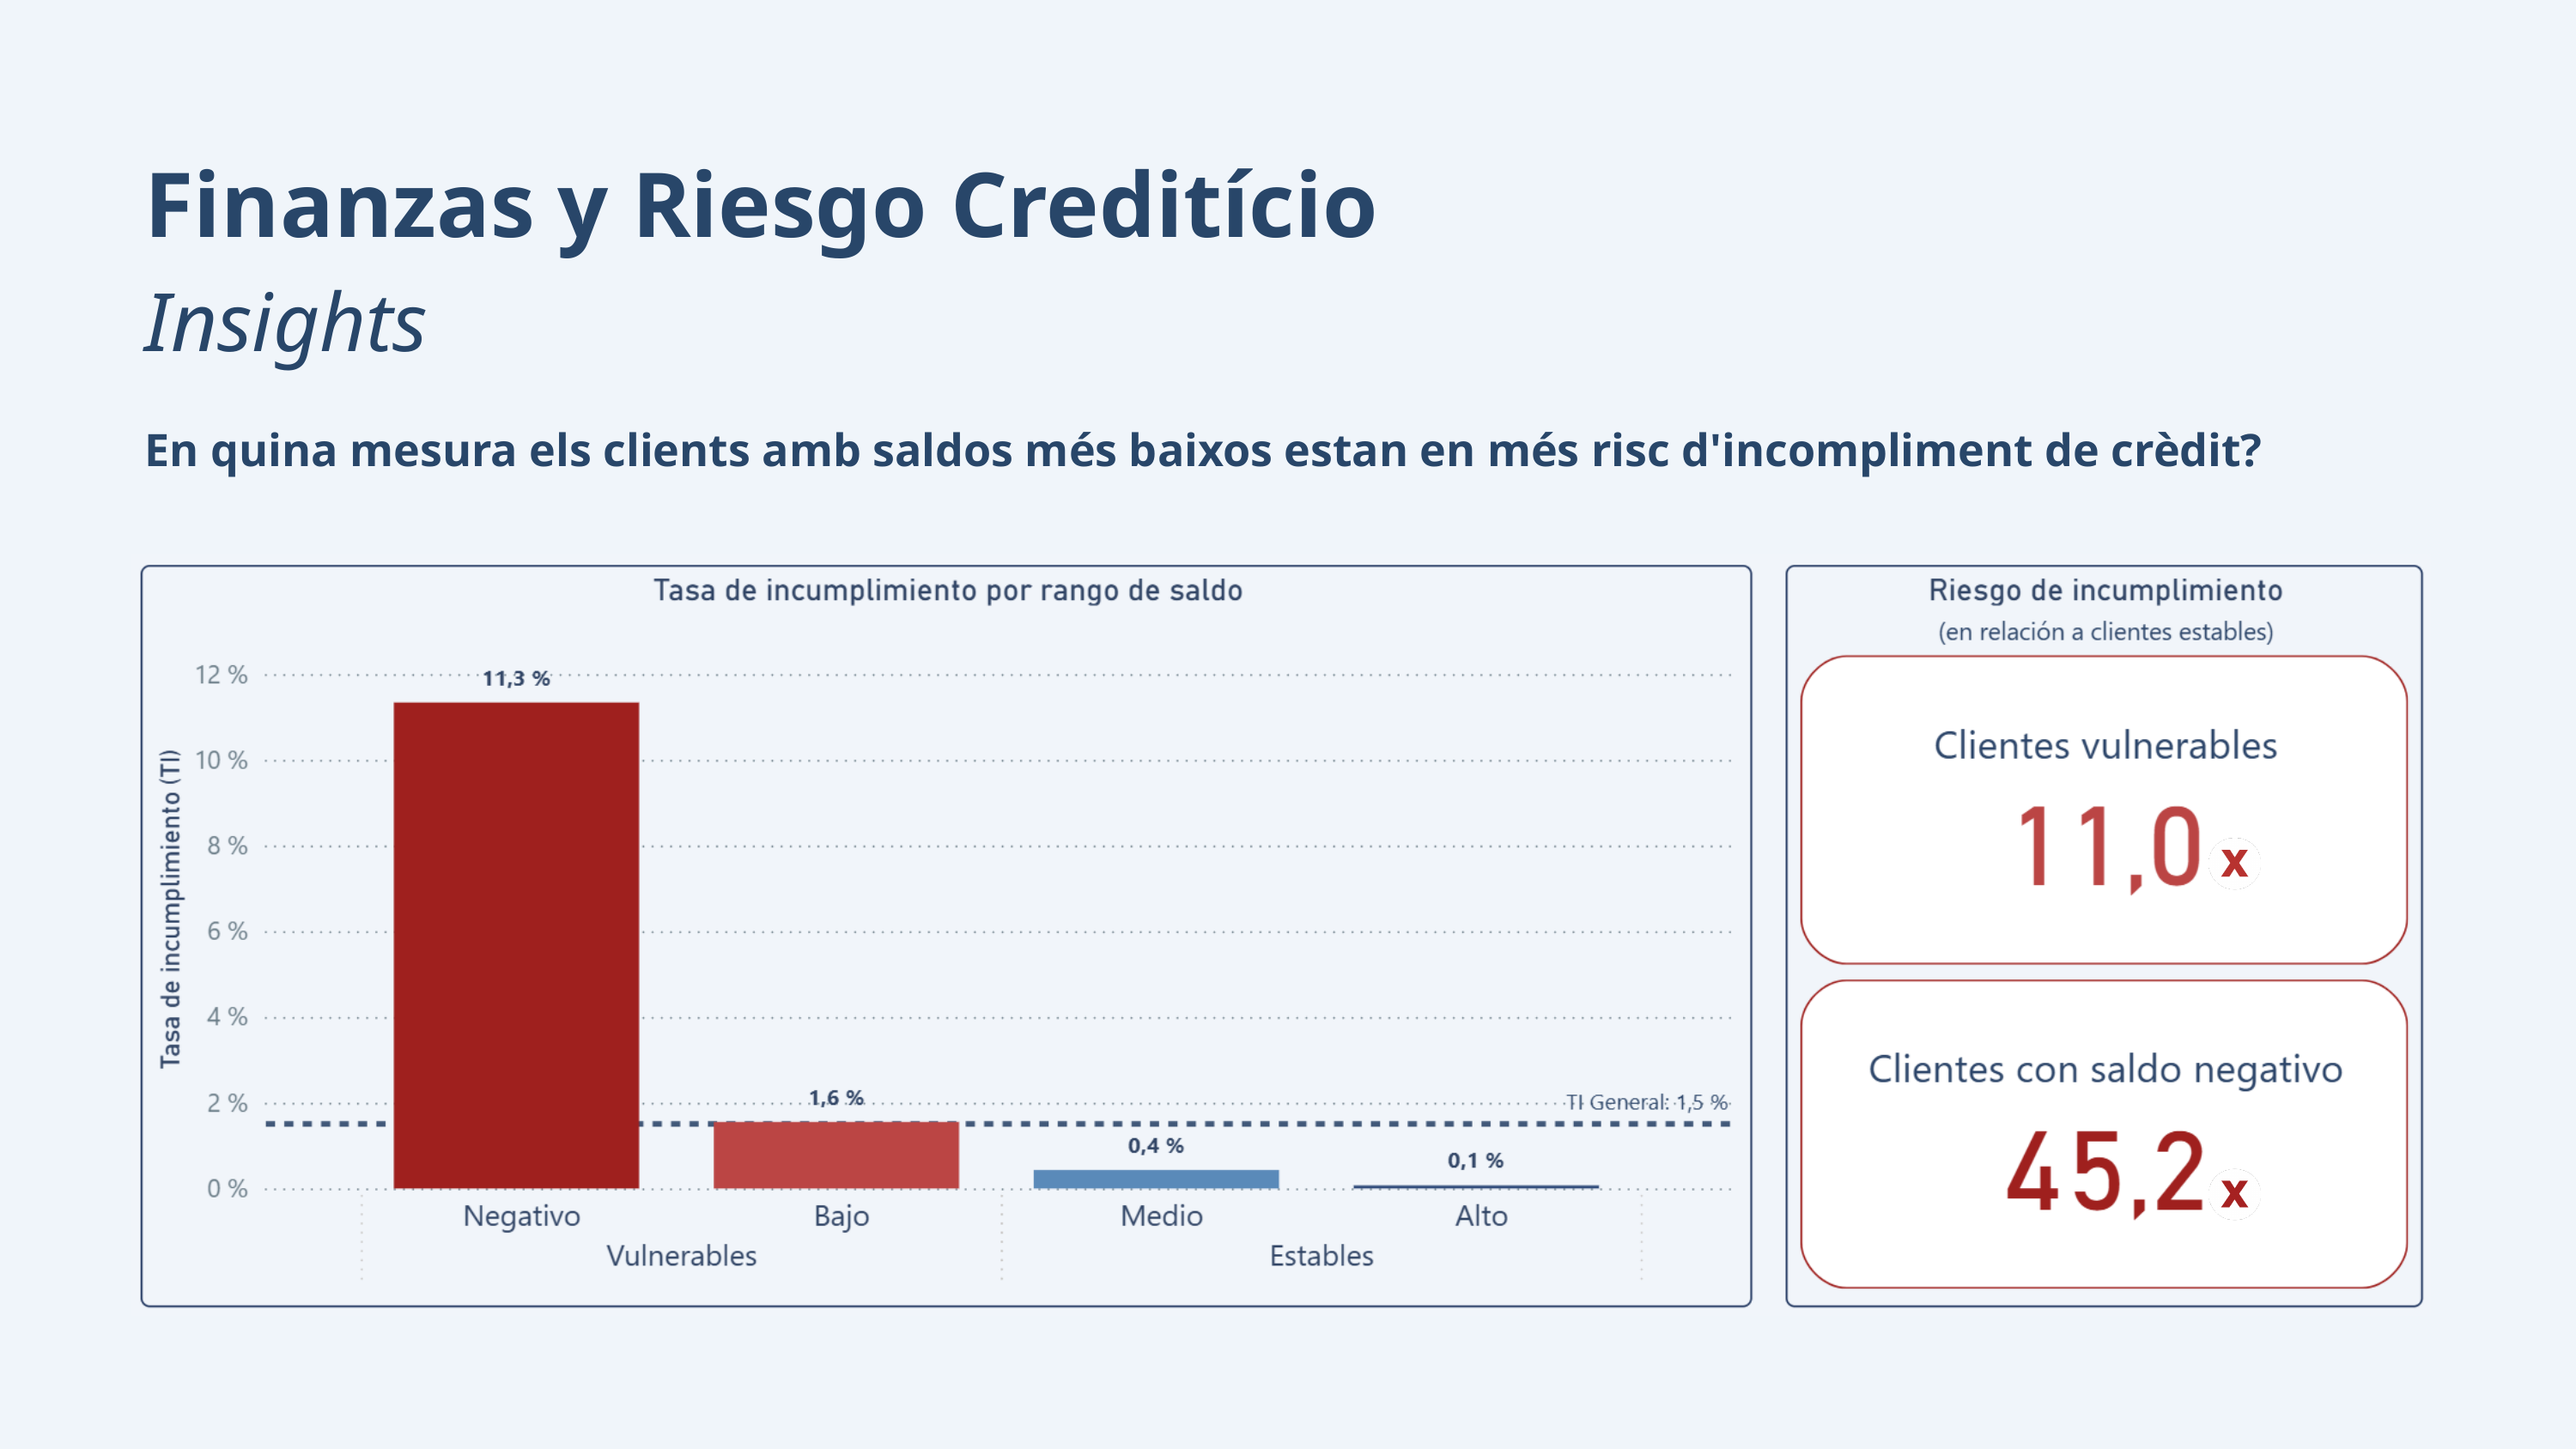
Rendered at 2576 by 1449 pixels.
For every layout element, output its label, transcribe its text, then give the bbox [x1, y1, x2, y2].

text_box En quina mesura els clients amb saldos més baixos estan en més risc d'incompliment de crèdit? [144, 412, 2432, 476]
text_box [2208, 1162, 2261, 1222]
text_box Finanzas y Riesgo Creditício Insights [144, 130, 1766, 368]
text_box [131, 554, 2432, 1316]
text_box [2208, 831, 2261, 890]
